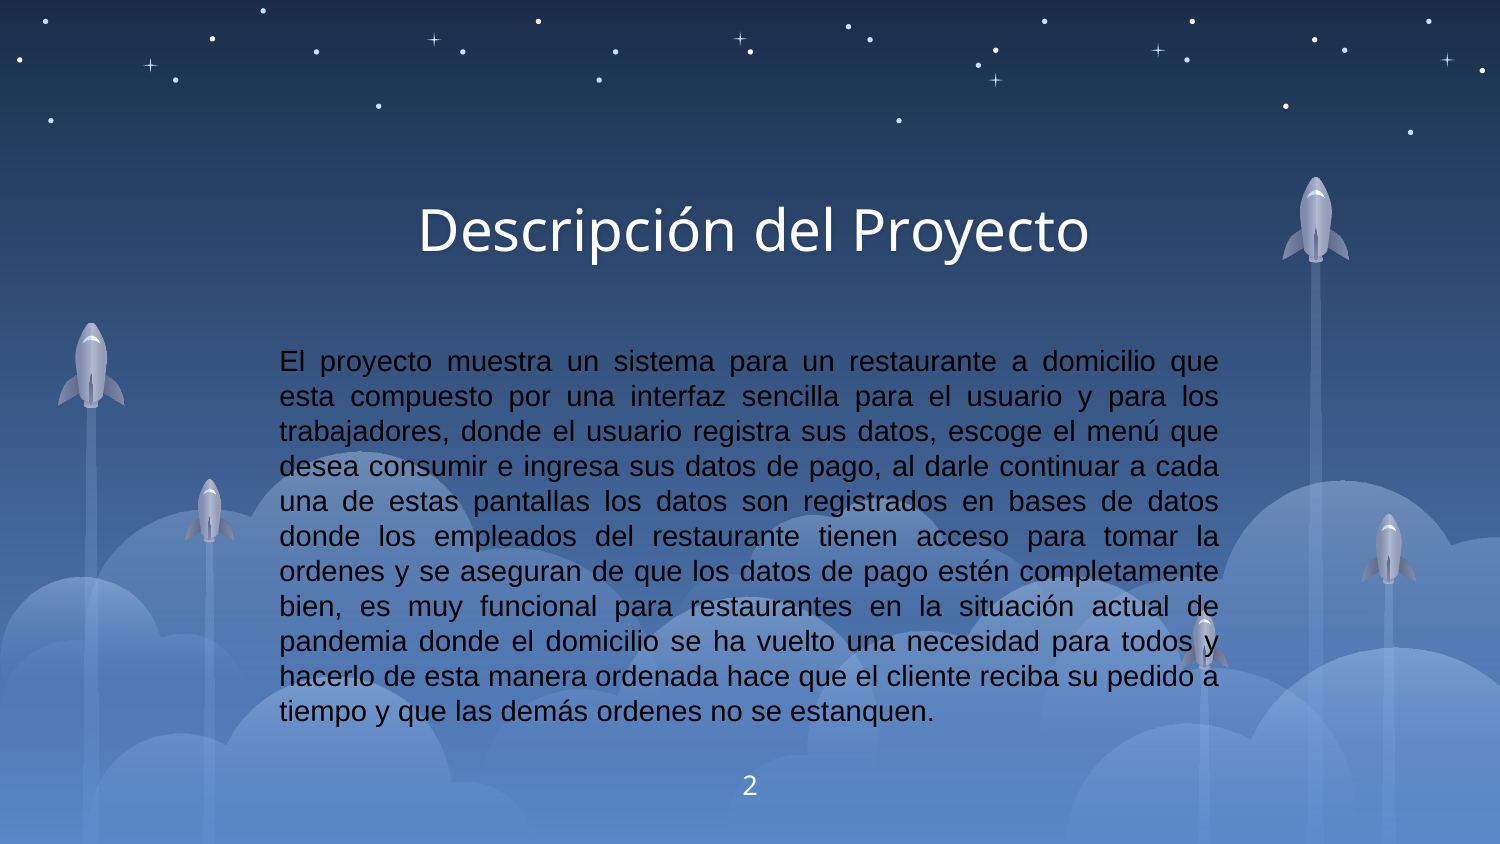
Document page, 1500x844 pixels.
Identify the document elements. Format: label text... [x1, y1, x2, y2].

slide_number 2 [705, 754, 795, 819]
text_box El proyecto muestra un sistema para un restaurante a domicilio que esta compuesto por una interfaz sencilla para el usuario y para los trabajadores, donde el usuario registra sus datos, escoge el menú que desea consumir e ingresa sus datos de pago, al darle continuar a cada una de estas pantallas los datos son registrados en bases de datos donde los empleados del restaurante tienen acceso para tomar la ordenes y se aseguran de que los datos de pago estén completamente bien, es muy funcional para restaurantes en la situación actual de pandemia donde el domicilio se ha vuelto una necesidad para todos y hacerlo de esta manera ordenada hace que el cliente reciba su pedido a tiempo y que las demás ordenes no se estanquen. [264, 335, 1236, 735]
list Descripción del Proyecto [276, 155, 1224, 291]
